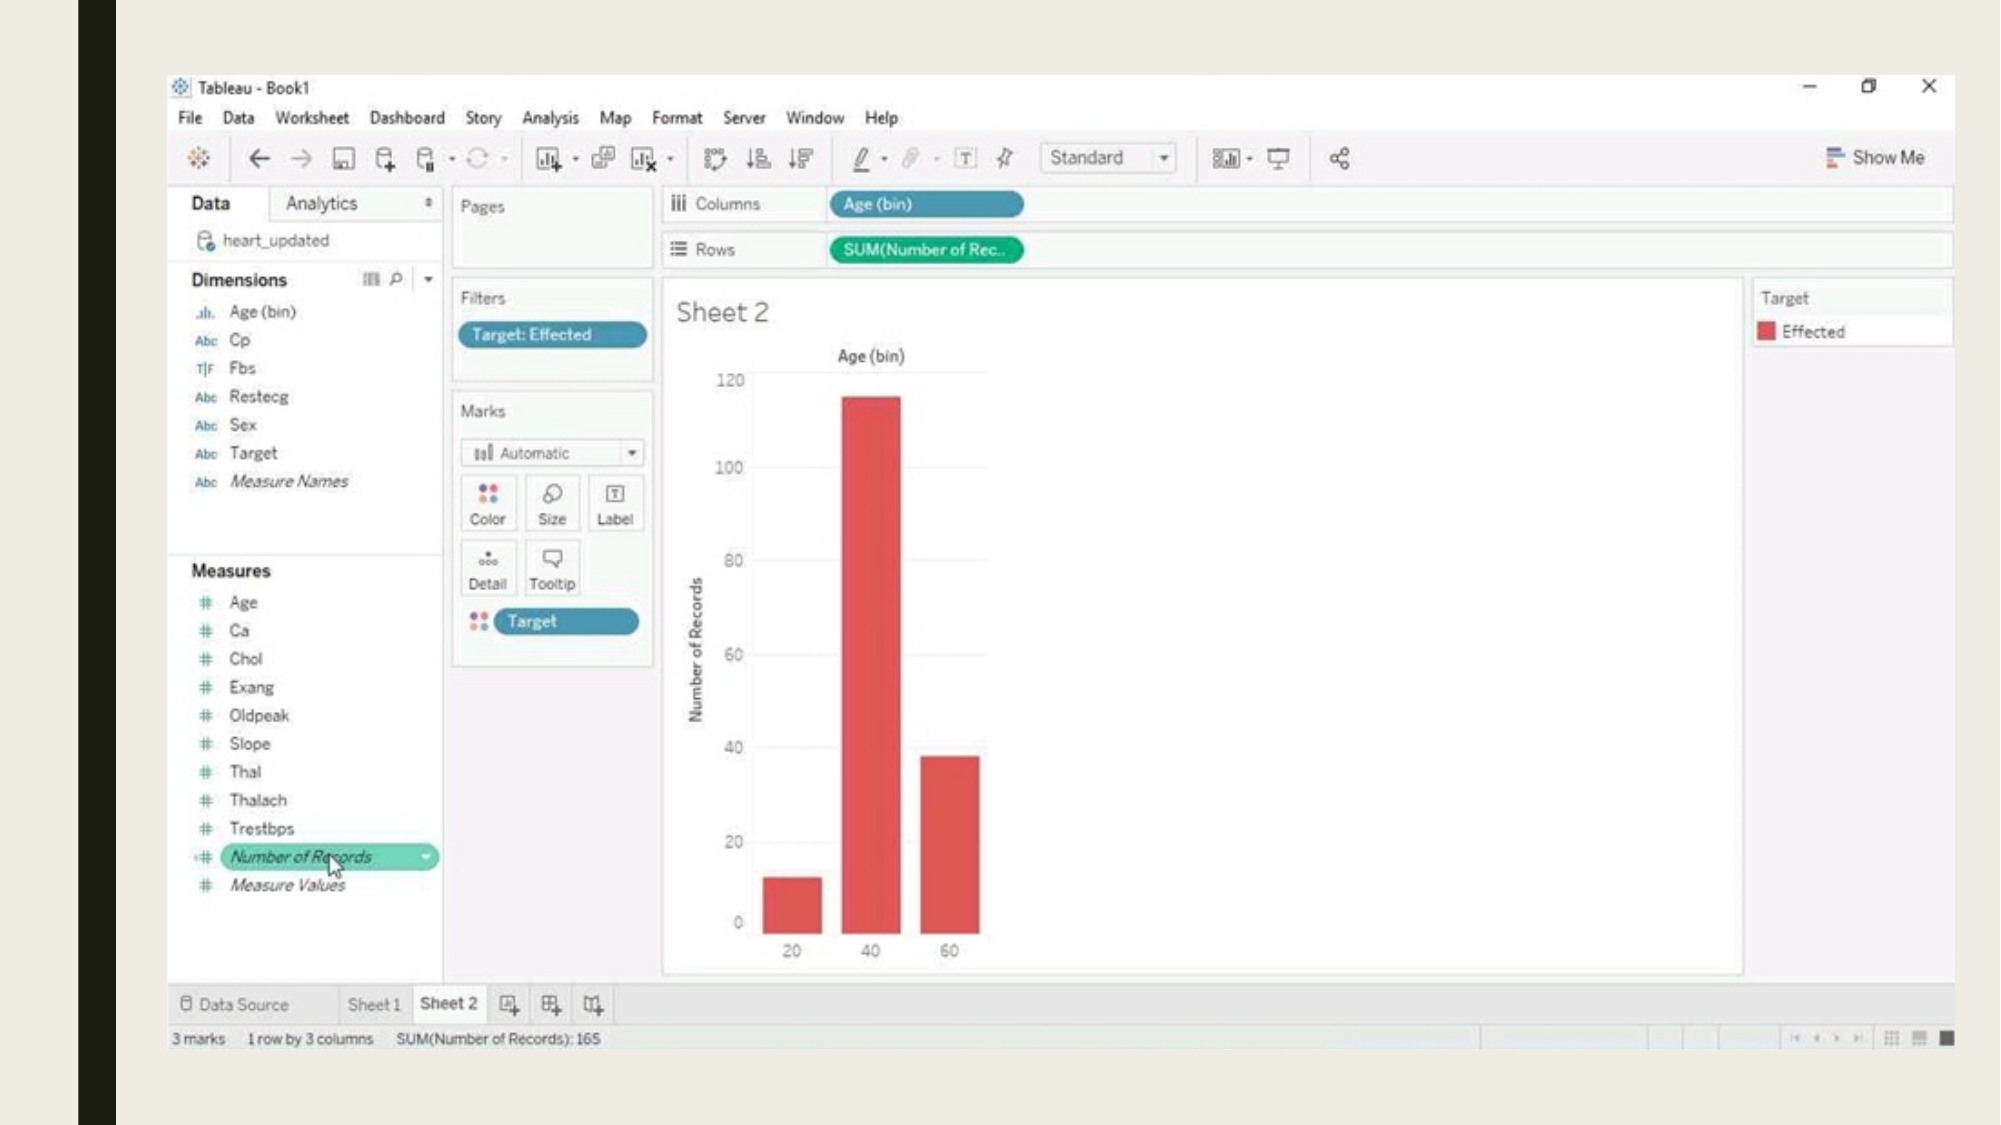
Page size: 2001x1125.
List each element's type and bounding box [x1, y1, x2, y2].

list [167, 75, 1955, 1050]
